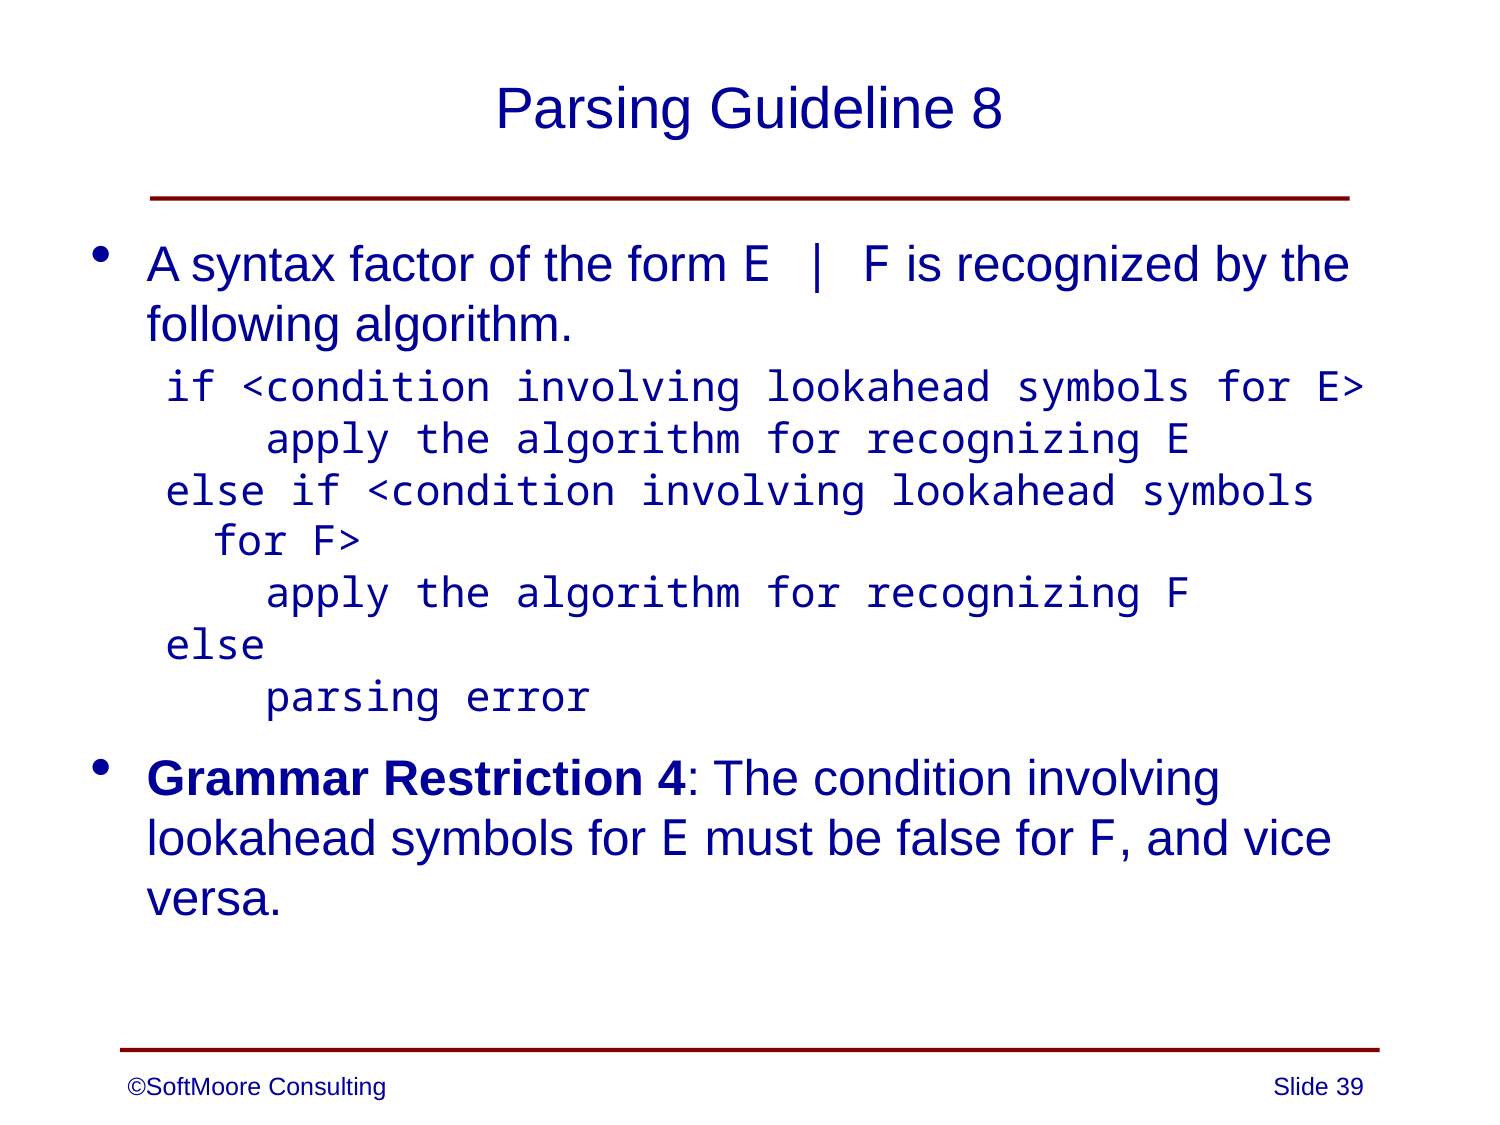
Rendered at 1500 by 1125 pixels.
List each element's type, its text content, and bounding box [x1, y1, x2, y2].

list A syntax factor of the form E | F is recognized by the following algorithm. if <condition involving lookahead symbols for E> apply the algorithm for recognizing E else if <condition involving lookahead symbols for F> apply the algorithm for recognizing F else parsing error Grammar Restriction 4: The condition involving lookahead symbols for E must be false for F, and vice versa. [74, 223, 1425, 1034]
footer ©SoftMoore Consulting [111, 1061, 563, 1109]
slide_number Slide 39 [1078, 1061, 1380, 1109]
title Parsing Guideline 8 [149, 22, 1350, 188]
